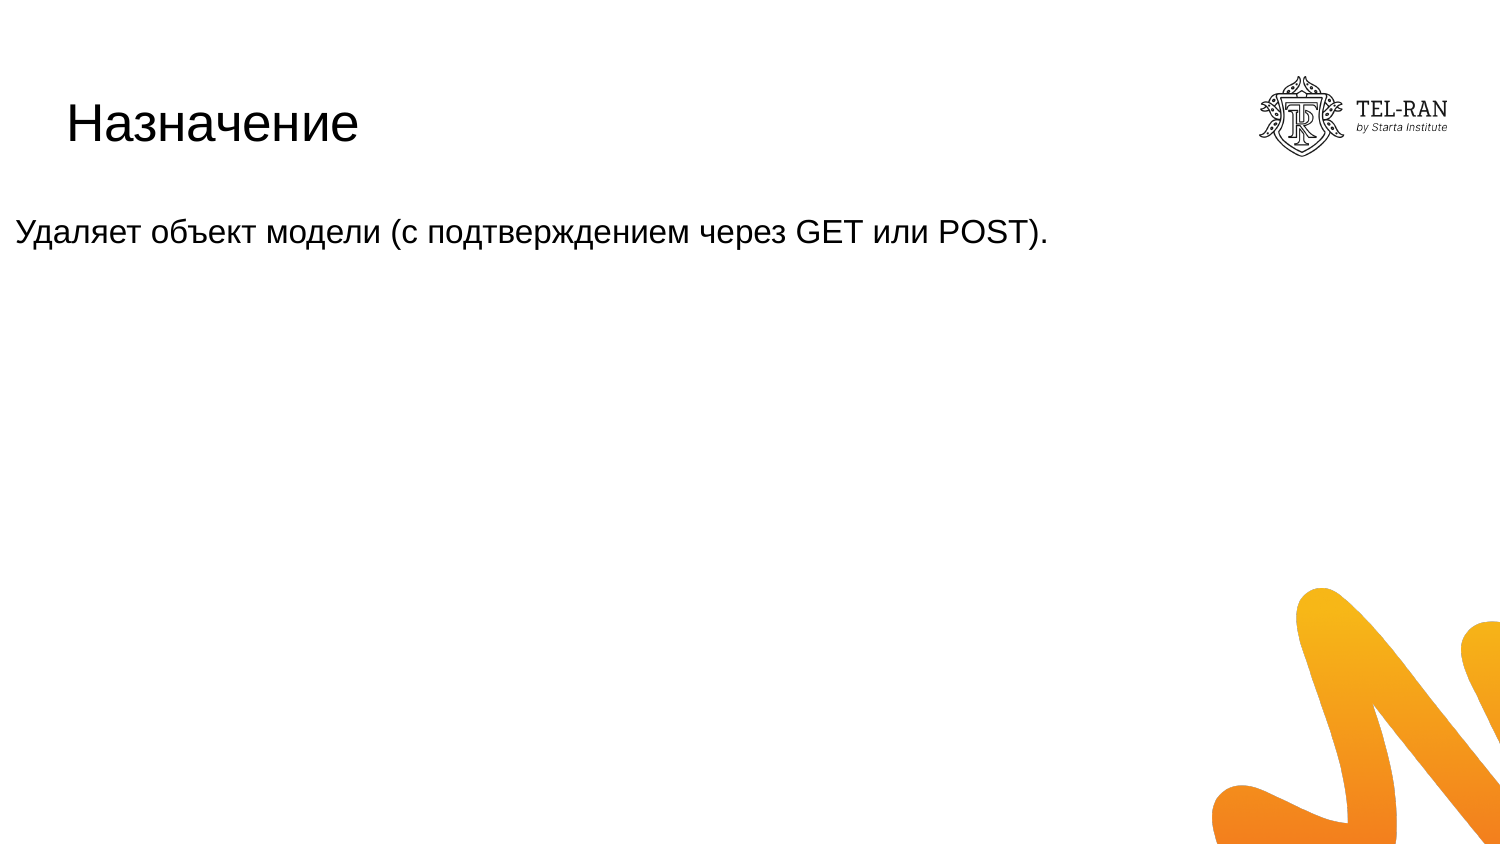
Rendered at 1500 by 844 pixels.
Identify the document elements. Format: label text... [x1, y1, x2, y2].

title Назначение [51, 72, 1449, 167]
picture [1259, 76, 1447, 157]
list Удаляет объект модели (с подтверждением через GET или POST). [0, 189, 1500, 844]
picture [1152, 588, 1500, 844]
